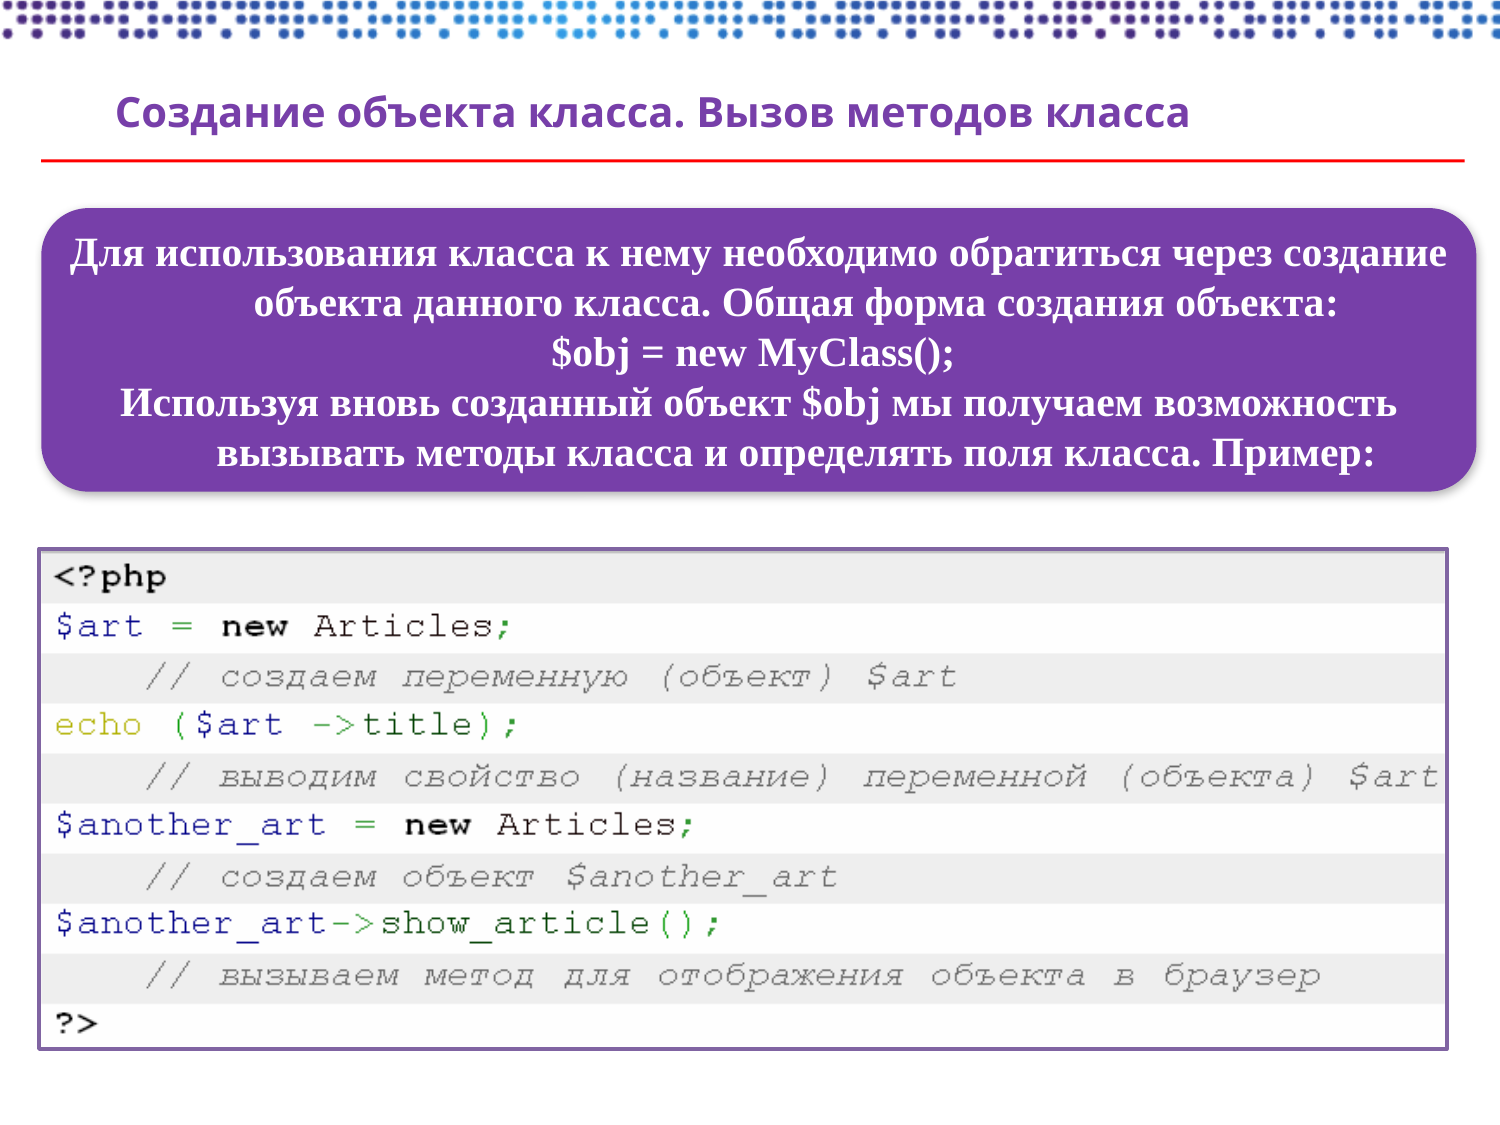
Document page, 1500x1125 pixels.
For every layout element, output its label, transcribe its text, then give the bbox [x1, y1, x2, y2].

text_box Создание объекта класса. Вызов методов класса [100, 78, 1447, 143]
text_box Для использования класса к нему необходимо обратиться через создание объекта данного класса. Общая форма создания объекта: $obj = new MyClass(); Используя вновь созданный объект $obj мы получаем возможность вызывать методы класса и определять поля класса. Пример: [39, 206, 1479, 494]
picture [0, 0, 1500, 51]
picture [40, 550, 1445, 1048]
